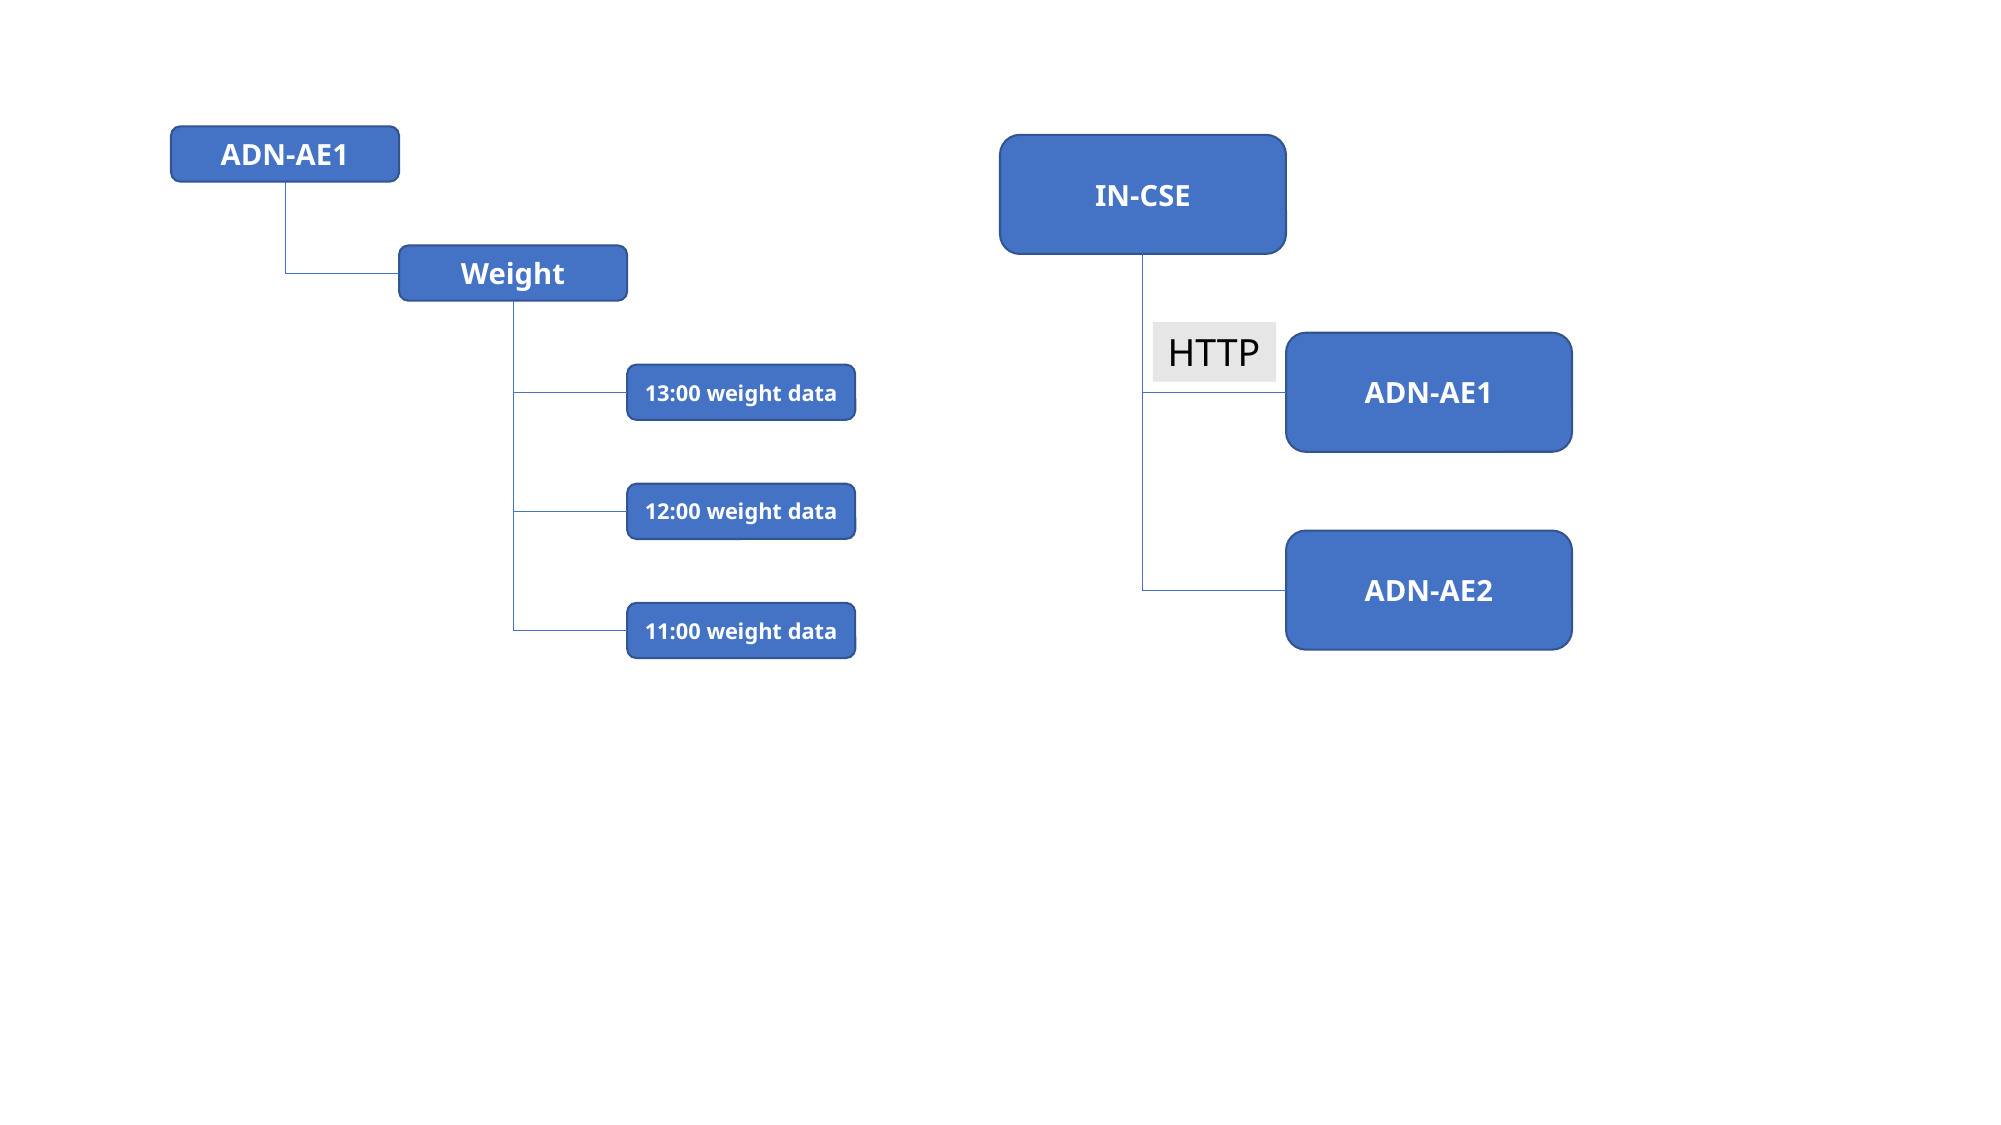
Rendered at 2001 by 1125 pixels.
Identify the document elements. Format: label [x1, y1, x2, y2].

text_box [999, 134, 1573, 650]
text_box [170, 126, 856, 659]
